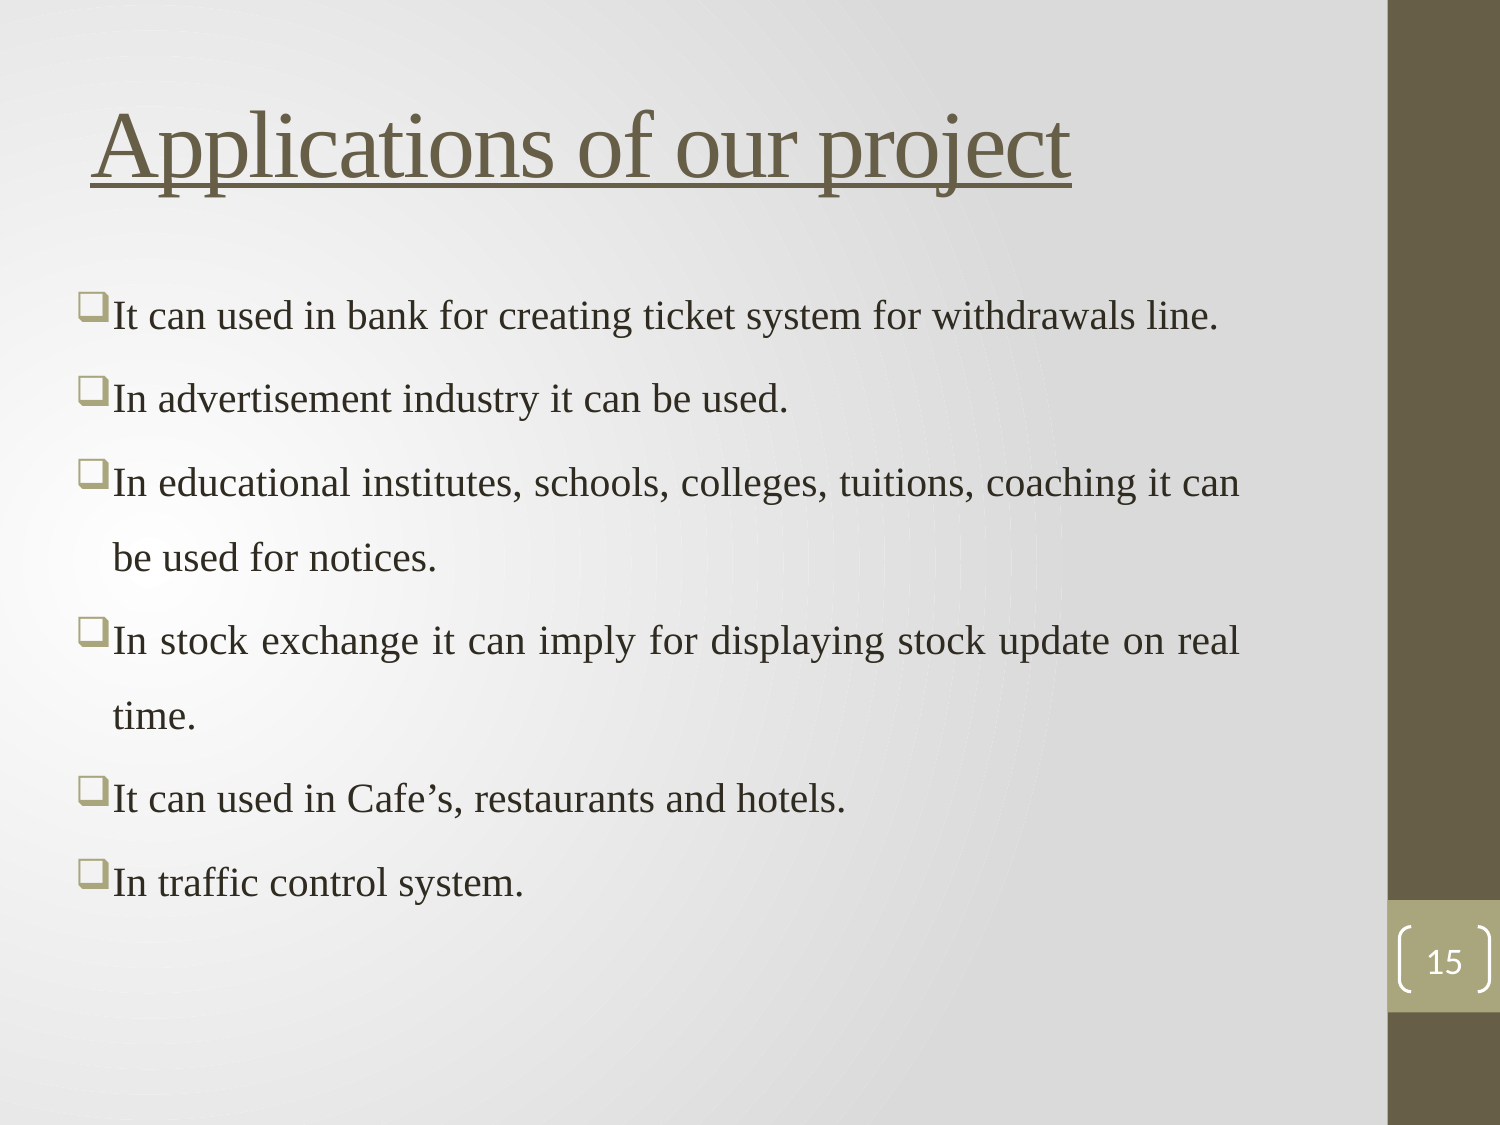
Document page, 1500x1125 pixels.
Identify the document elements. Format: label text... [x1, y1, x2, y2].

slide_number 15 [1397, 925, 1492, 994]
list It can used in bank for creating ticket system for withdrawals line. In advertisement industry it can be used. In educational institutes, schools, colleges, tuitions, coaching it can be used for notices. In stock exchange it can imply for displaying stock update on real time. It can used in Cafe’s, restaurants and hotels. In traffic control system. [41, 255, 1257, 822]
title Applications of our project [75, 45, 1325, 233]
